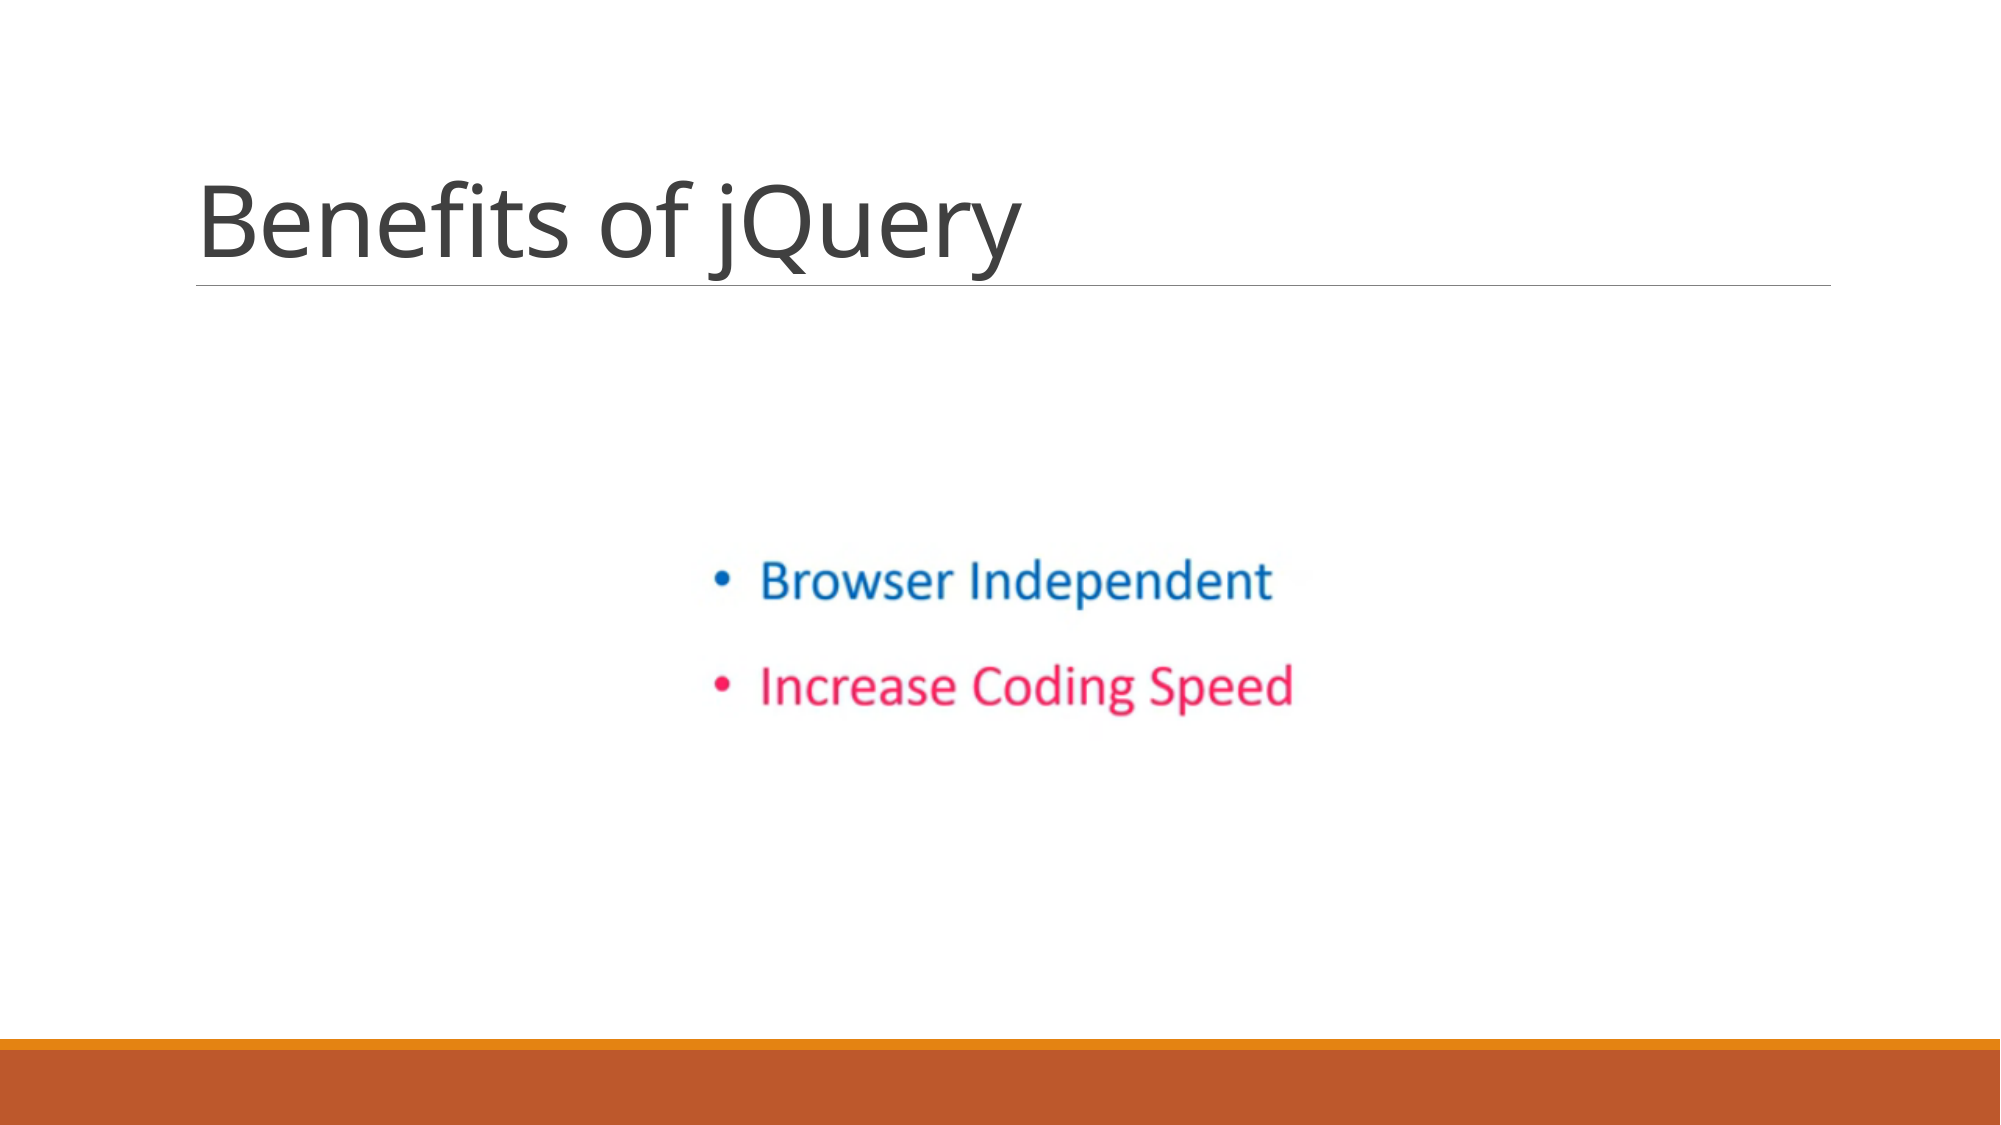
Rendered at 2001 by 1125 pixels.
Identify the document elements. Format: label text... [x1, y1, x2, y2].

title Benefits of jQuery [180, 47, 1830, 285]
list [675, 524, 1335, 742]
